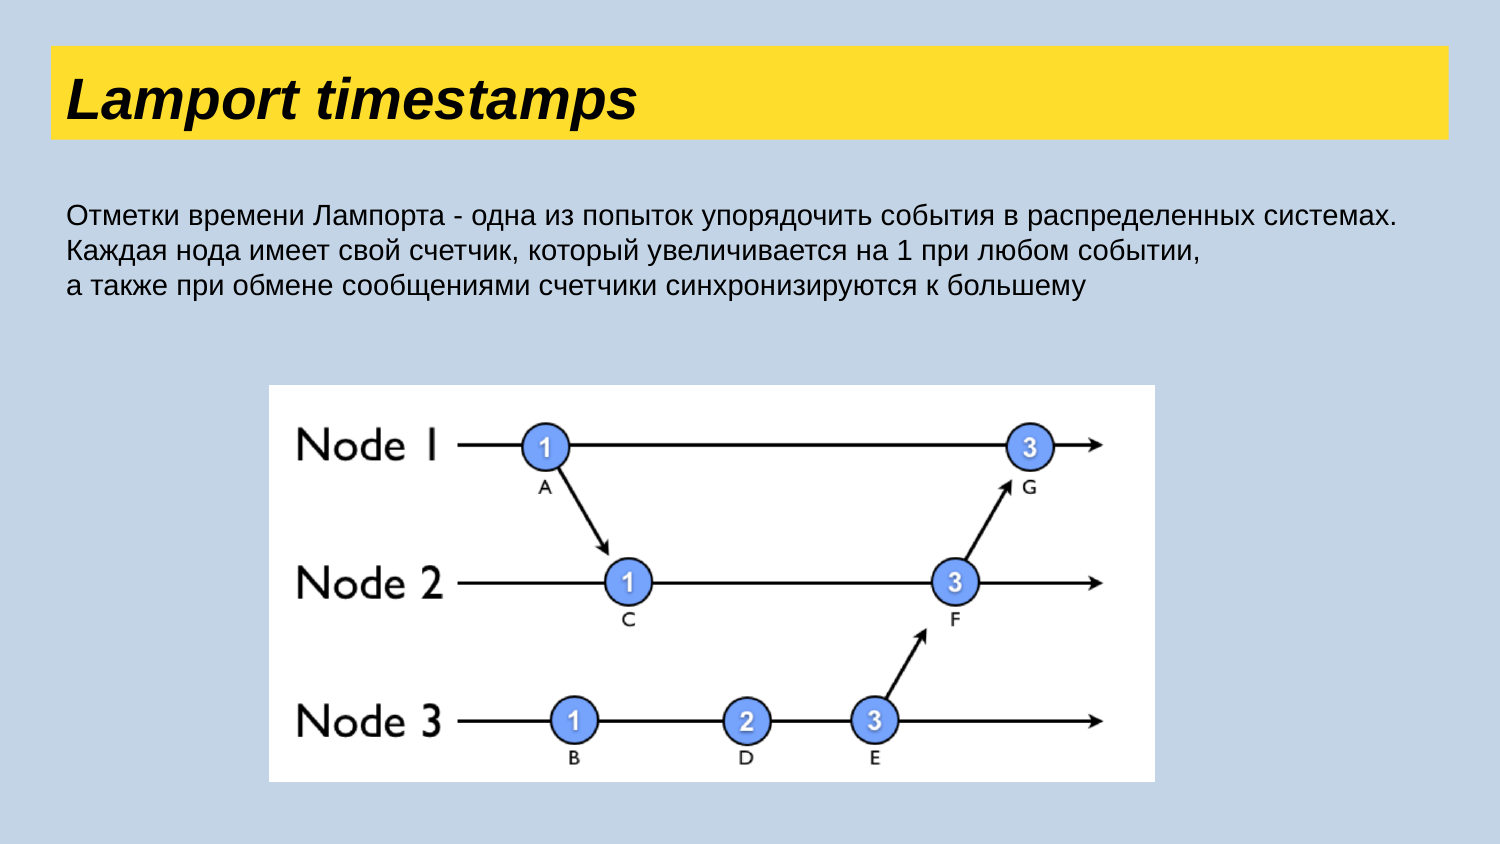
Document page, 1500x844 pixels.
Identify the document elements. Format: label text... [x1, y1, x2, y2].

text_box Lamport timestamps [51, 45, 1449, 140]
text_box Отметки времени Лампорта - одна из попыток упорядочить события в распределенных системах. Каждая нода имеет свой счетчик, который увеличивается на 1 при любом событии, а также при обмене сообщениями счетчики синхронизируются к большему [51, 181, 1449, 344]
picture [269, 385, 1156, 783]
